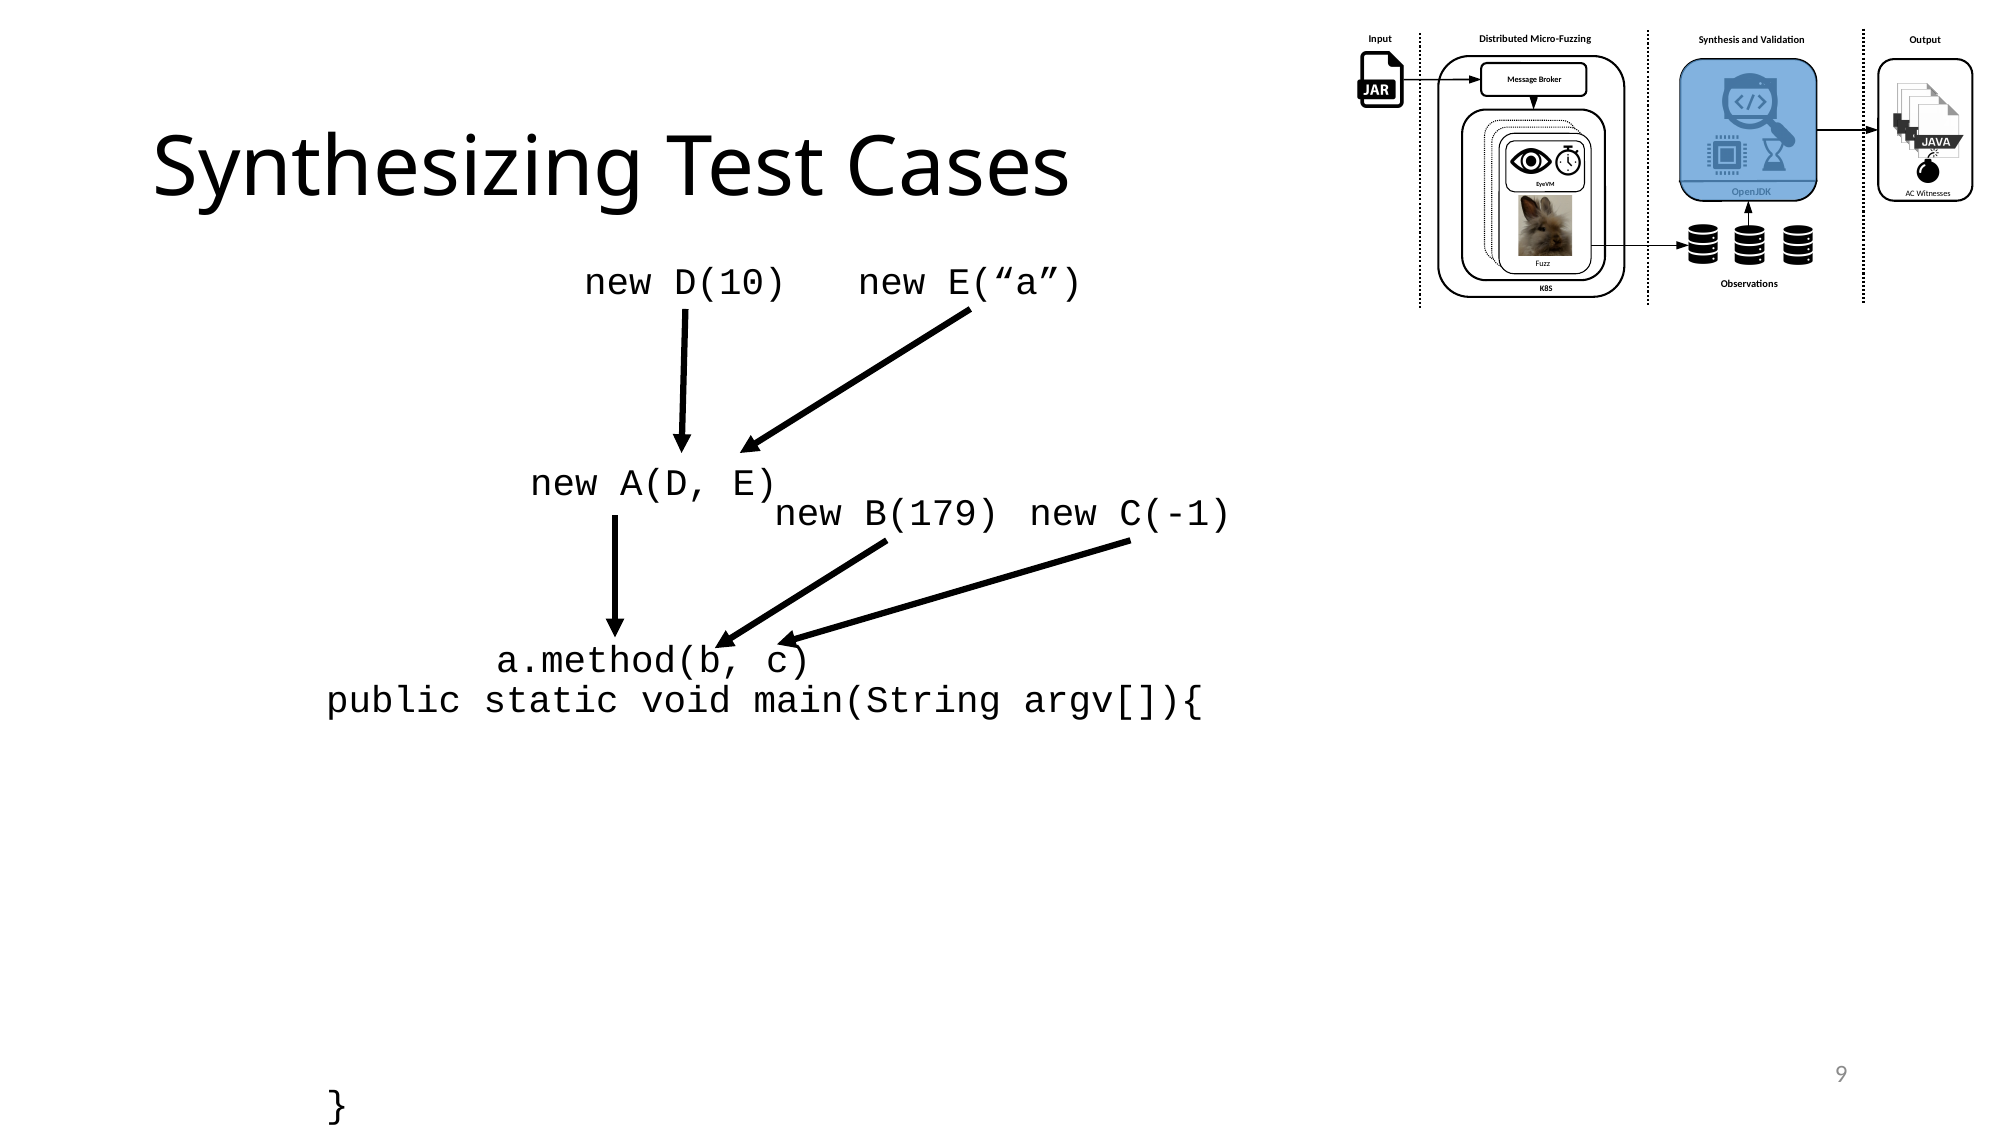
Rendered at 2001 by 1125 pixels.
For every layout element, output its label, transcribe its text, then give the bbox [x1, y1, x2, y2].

text_box new C(-1) [1008, 480, 1253, 541]
text_box new E(“a”) [840, 249, 1101, 309]
text_box public static void main(String argv[]){ } [311, 668, 1715, 1125]
text_box a.method(b, c) [477, 627, 830, 668]
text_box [776, 541, 1131, 645]
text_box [681, 309, 686, 453]
slide_number 9 [1715, 1042, 1863, 1103]
title Synthesizing Test Cases [137, 59, 1351, 278]
text_box new B(179) [756, 480, 1008, 541]
text_box new A(D, E) [504, 450, 804, 510]
text_box new D(10) [564, 249, 806, 309]
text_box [1351, 24, 1976, 309]
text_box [739, 309, 971, 453]
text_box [714, 541, 887, 649]
